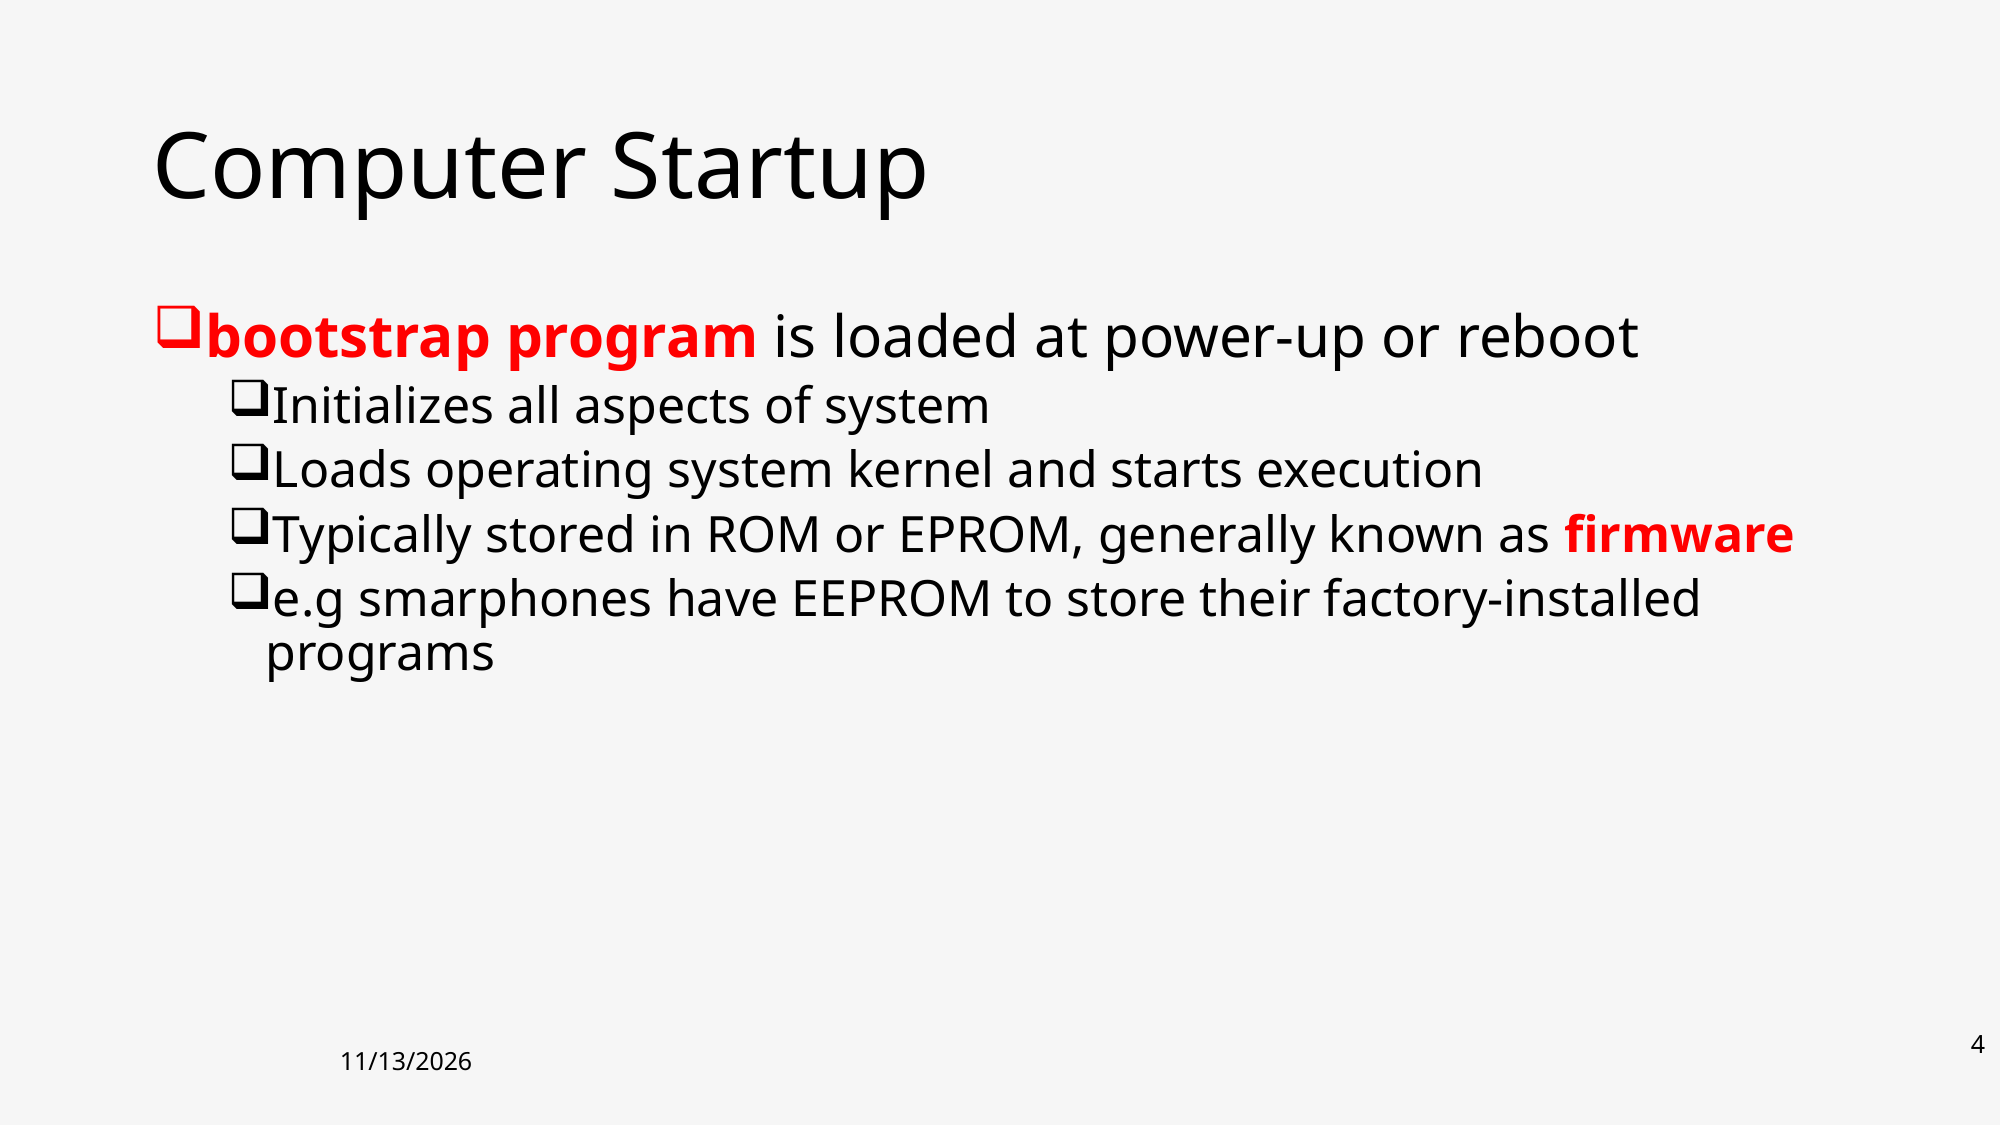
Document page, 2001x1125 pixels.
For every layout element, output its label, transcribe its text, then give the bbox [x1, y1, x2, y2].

title Computer Startup [137, 59, 1863, 278]
list bootstrap program is loaded at power-up or reboot Initializes all aspects of system Loads operating system kernel and starts execution Typically stored in ROM or EPROM, generally known as firmware e.g smarphones have EEPROM to store their factory-installed programs [138, 299, 1863, 1014]
slide_number 4 [1650, 1008, 2000, 1084]
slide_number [324, 1025, 675, 1100]
